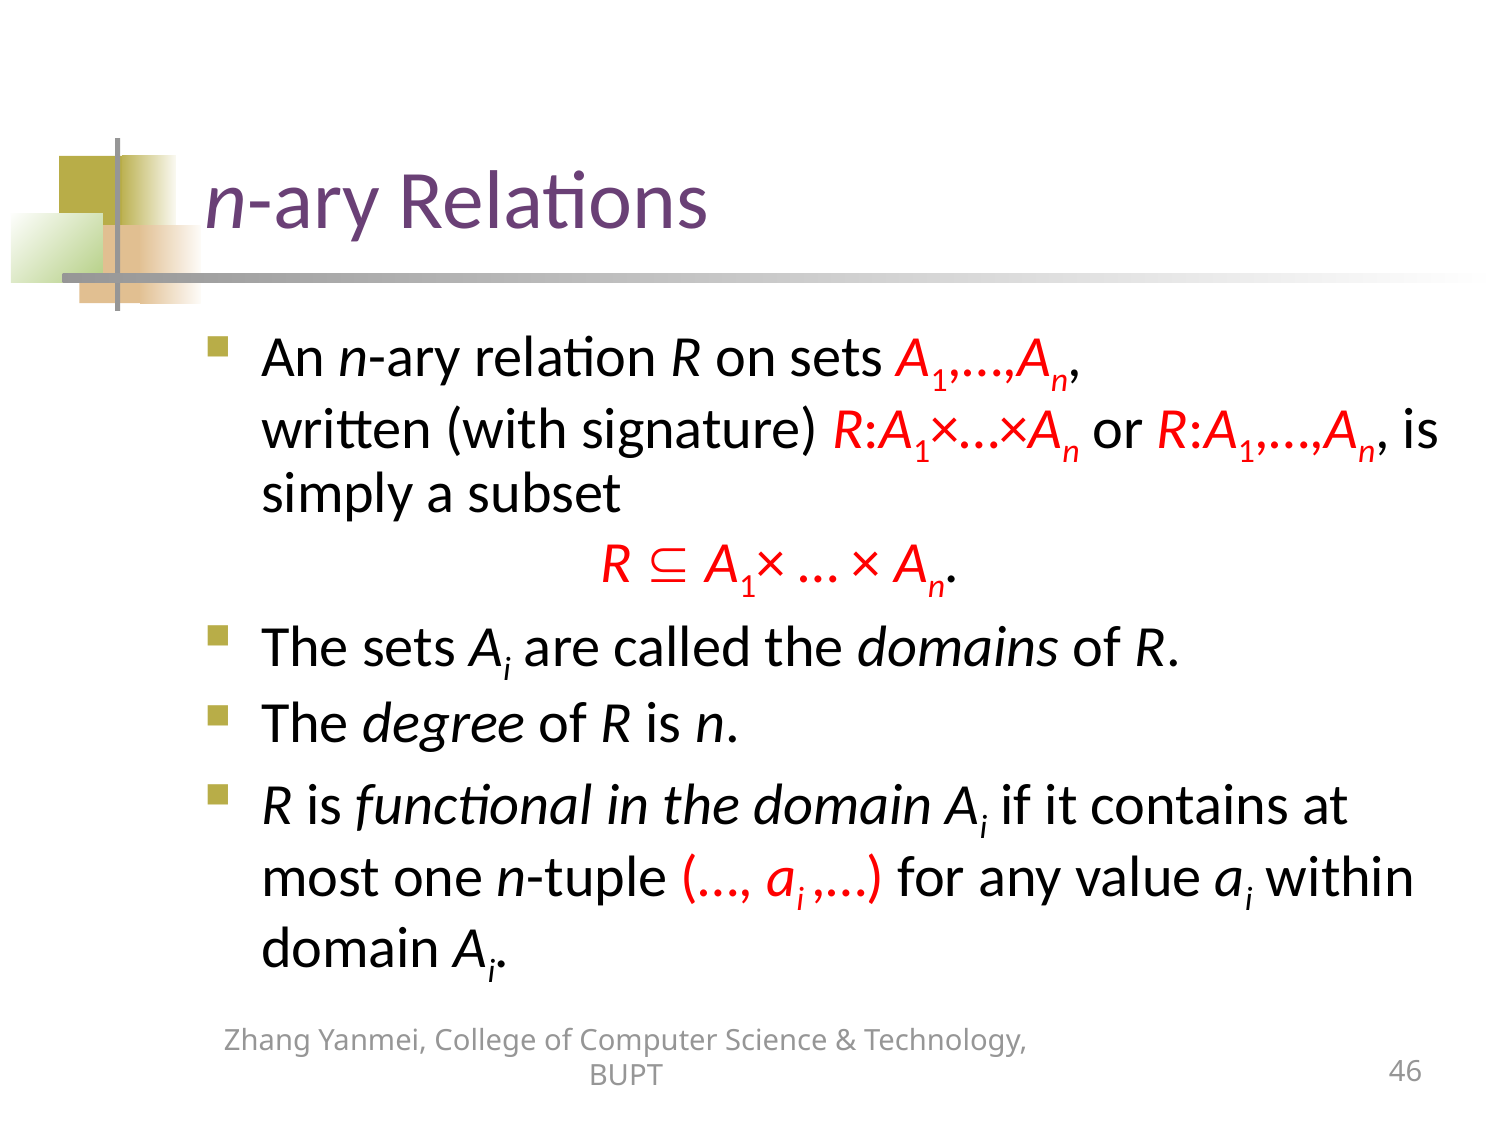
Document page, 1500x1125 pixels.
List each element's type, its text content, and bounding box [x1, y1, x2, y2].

list An n-ary relation R on sets A1,…,An, written (with signature) R:A1×…×An or R:A1,…,An, is simply a subset R  A1× … × An. The sets Ai are called the domains of R. The degree of R is n. R is functional in the domain Ai if it contains at most one n-tuple (…, ai ,…) for any value ai within domain Ai. [189, 311, 1465, 987]
footer Zhang Yanmei, College of Computer Science & Technology, BUPT [189, 1022, 1063, 1099]
title n-ary Relations [189, 65, 1469, 253]
slide_number 46 [1124, 1024, 1438, 1101]
